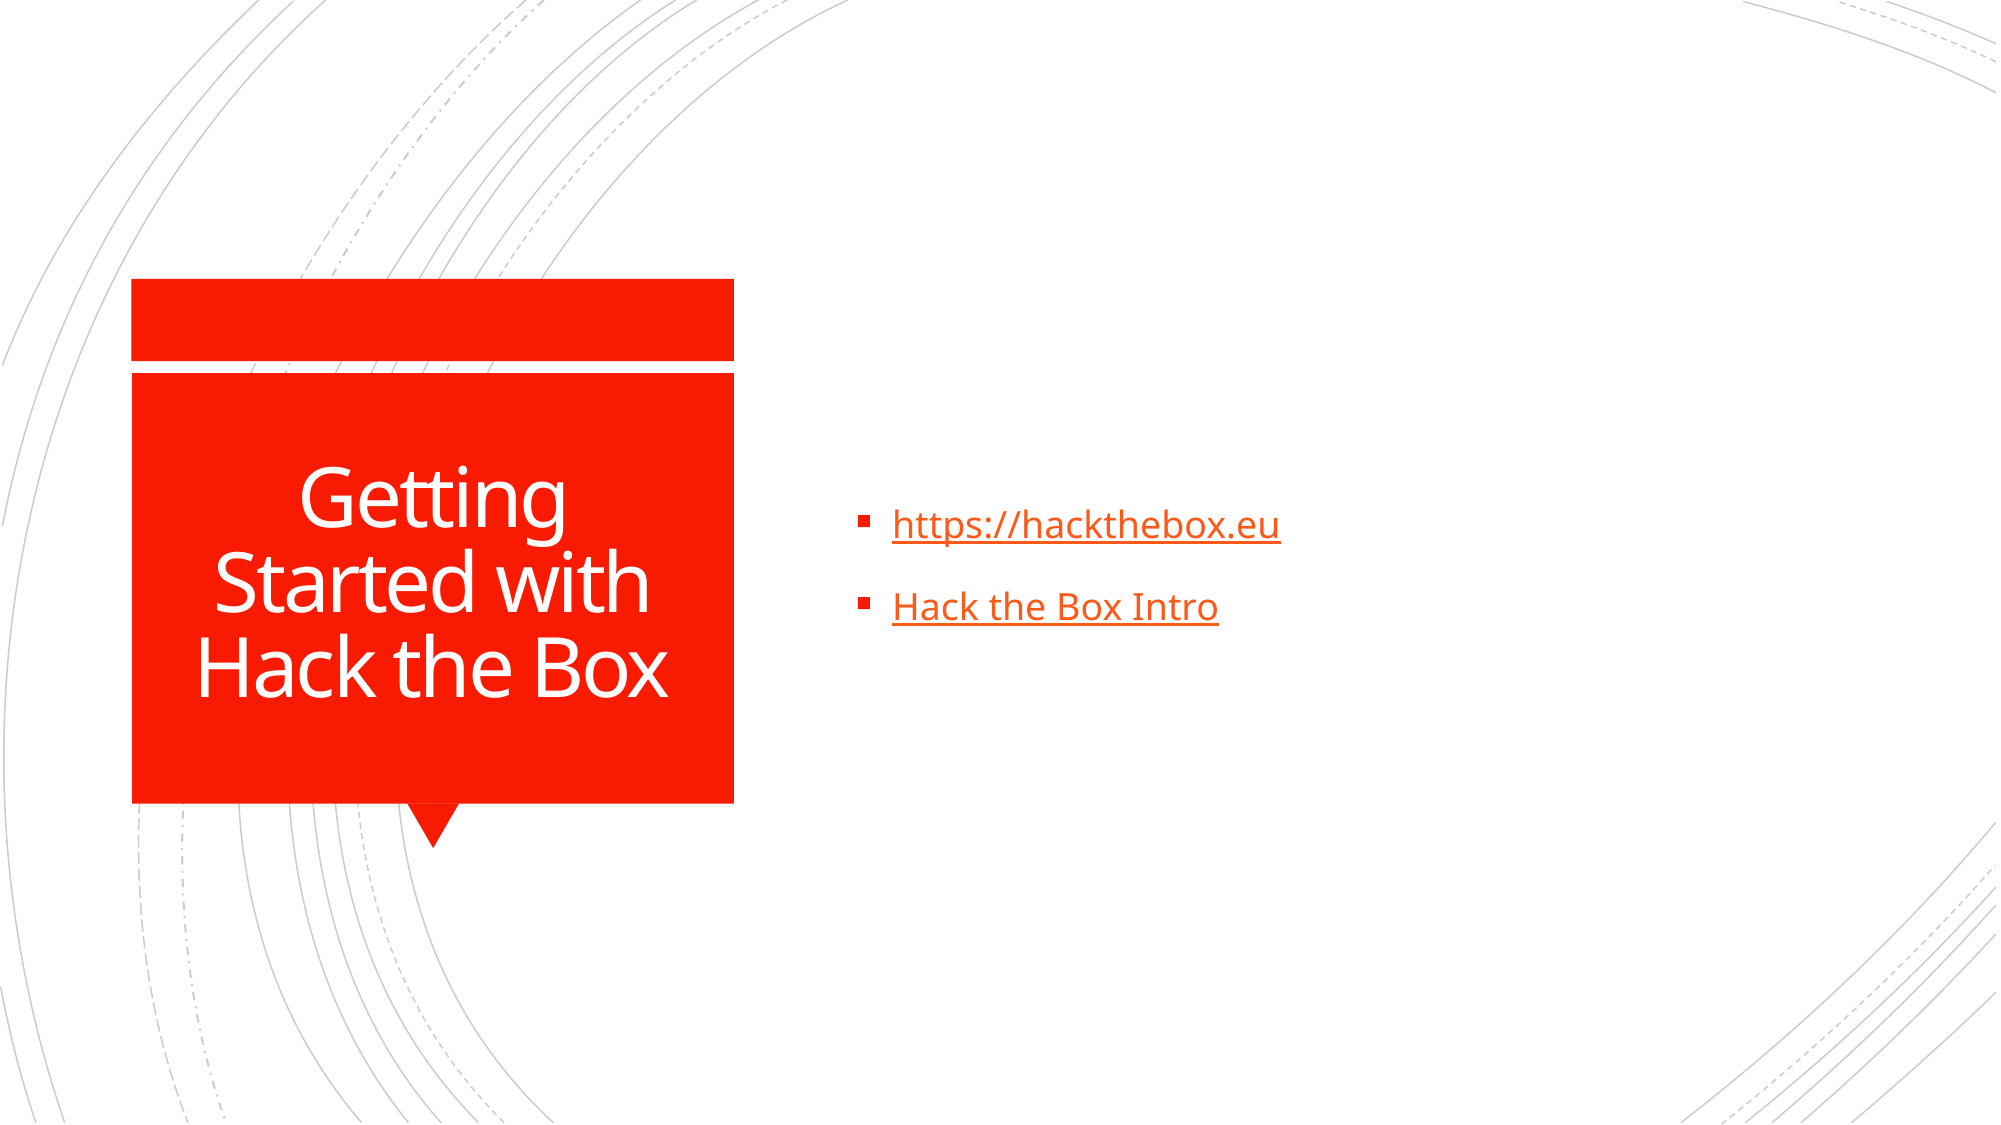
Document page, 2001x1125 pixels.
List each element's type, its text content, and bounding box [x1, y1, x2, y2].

list https://hackthebox.eu Hack the Box Intro [839, 131, 1871, 993]
title Getting Started with Hack the Box [145, 385, 720, 789]
